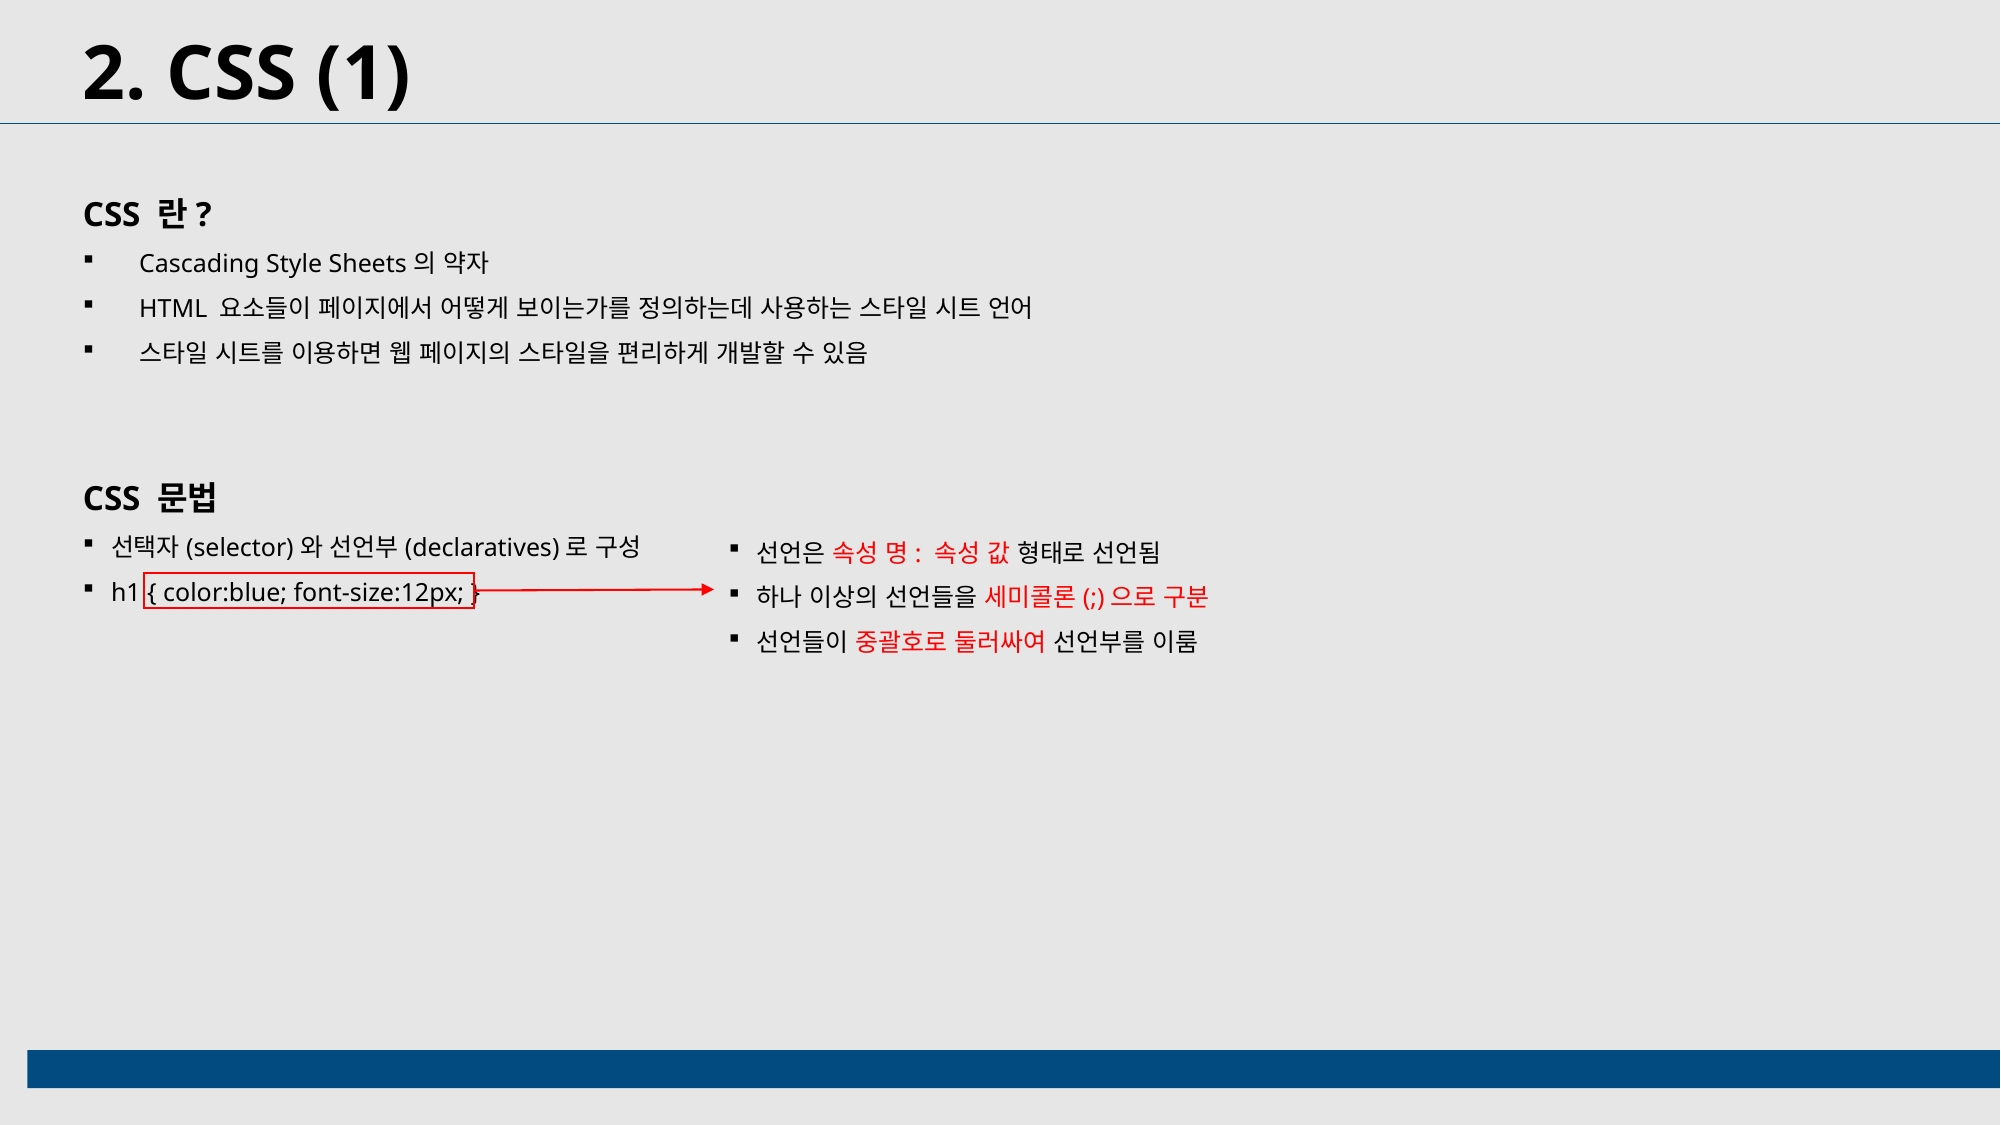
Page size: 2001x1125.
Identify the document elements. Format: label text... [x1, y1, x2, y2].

text_box 선언은 속성 명: 속성 값 형태로 선언됨 하나 이상의 선언들을 세미콜론(;)으로 구분 선언들이 중괄호로 둘러싸여 선언부를 이룸 [714, 514, 1286, 665]
text_box 2. CSS (1) [68, 17, 1375, 122]
text_box CSS 란? Cascading Style Sheets의 약자 HTML 요소들이 페이지에서 어떻게 보이는가를 정의하는데 사용하는 스타일 시트 언어 스타일 시트를 이용하면 웹 페이지의 스타일을 편리하게 개발할 수 있음 CSS 문법 선택자(selector)와 선언부(declaratives)로 구성 h1 { color:blue; font-size:12px; } [68, 165, 1146, 615]
text_box [26, 1049, 2000, 1089]
text_box [143, 572, 475, 609]
